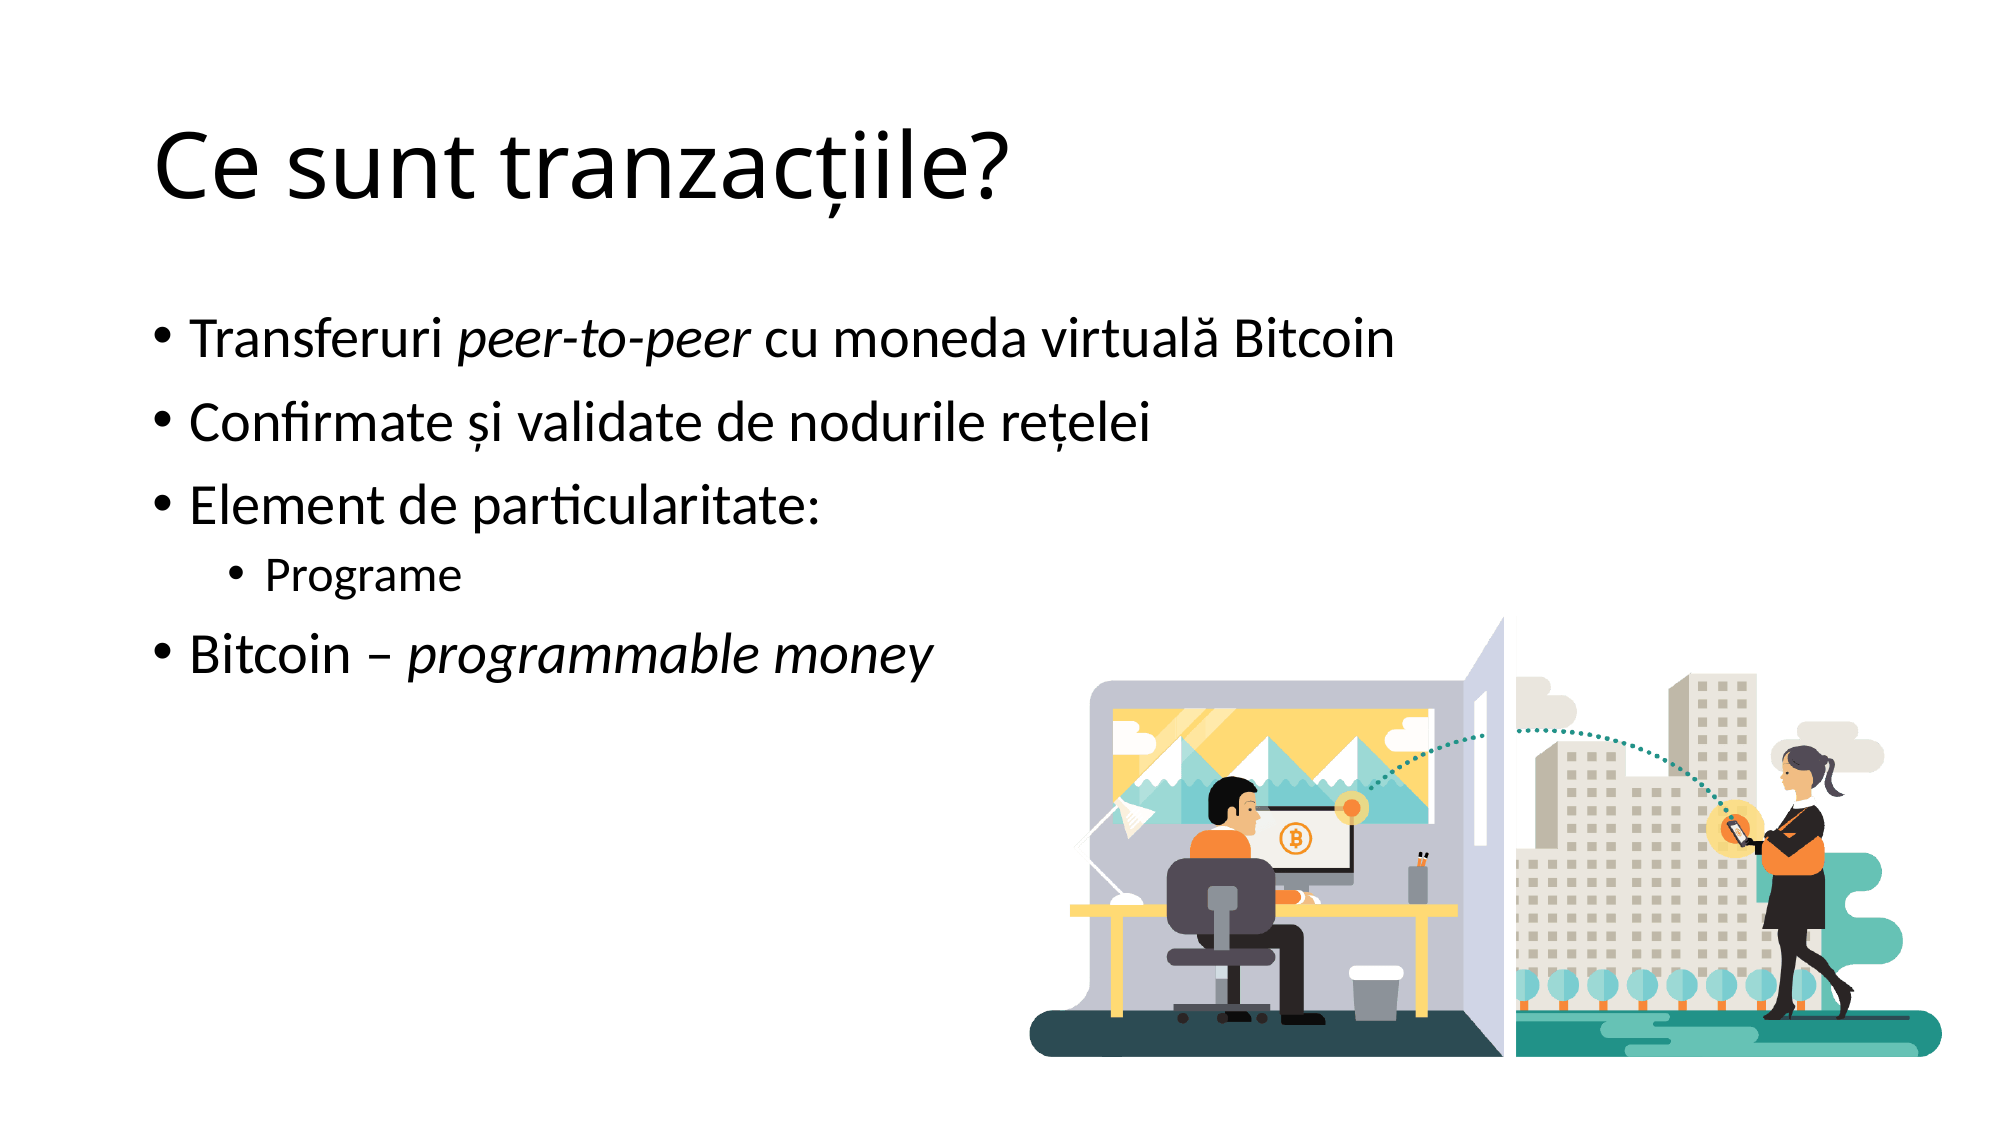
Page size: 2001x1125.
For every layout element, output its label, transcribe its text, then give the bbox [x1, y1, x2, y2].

picture [1027, 607, 1943, 1066]
list Transferuri peer-to-peer cu moneda virtuală Bitcoin Confirmate și validate de nodurile rețelei Element de particularitate: Programe Bitcoin – programmable money [137, 299, 1863, 1014]
title Ce sunt tranzacțiile? [137, 59, 1863, 278]
